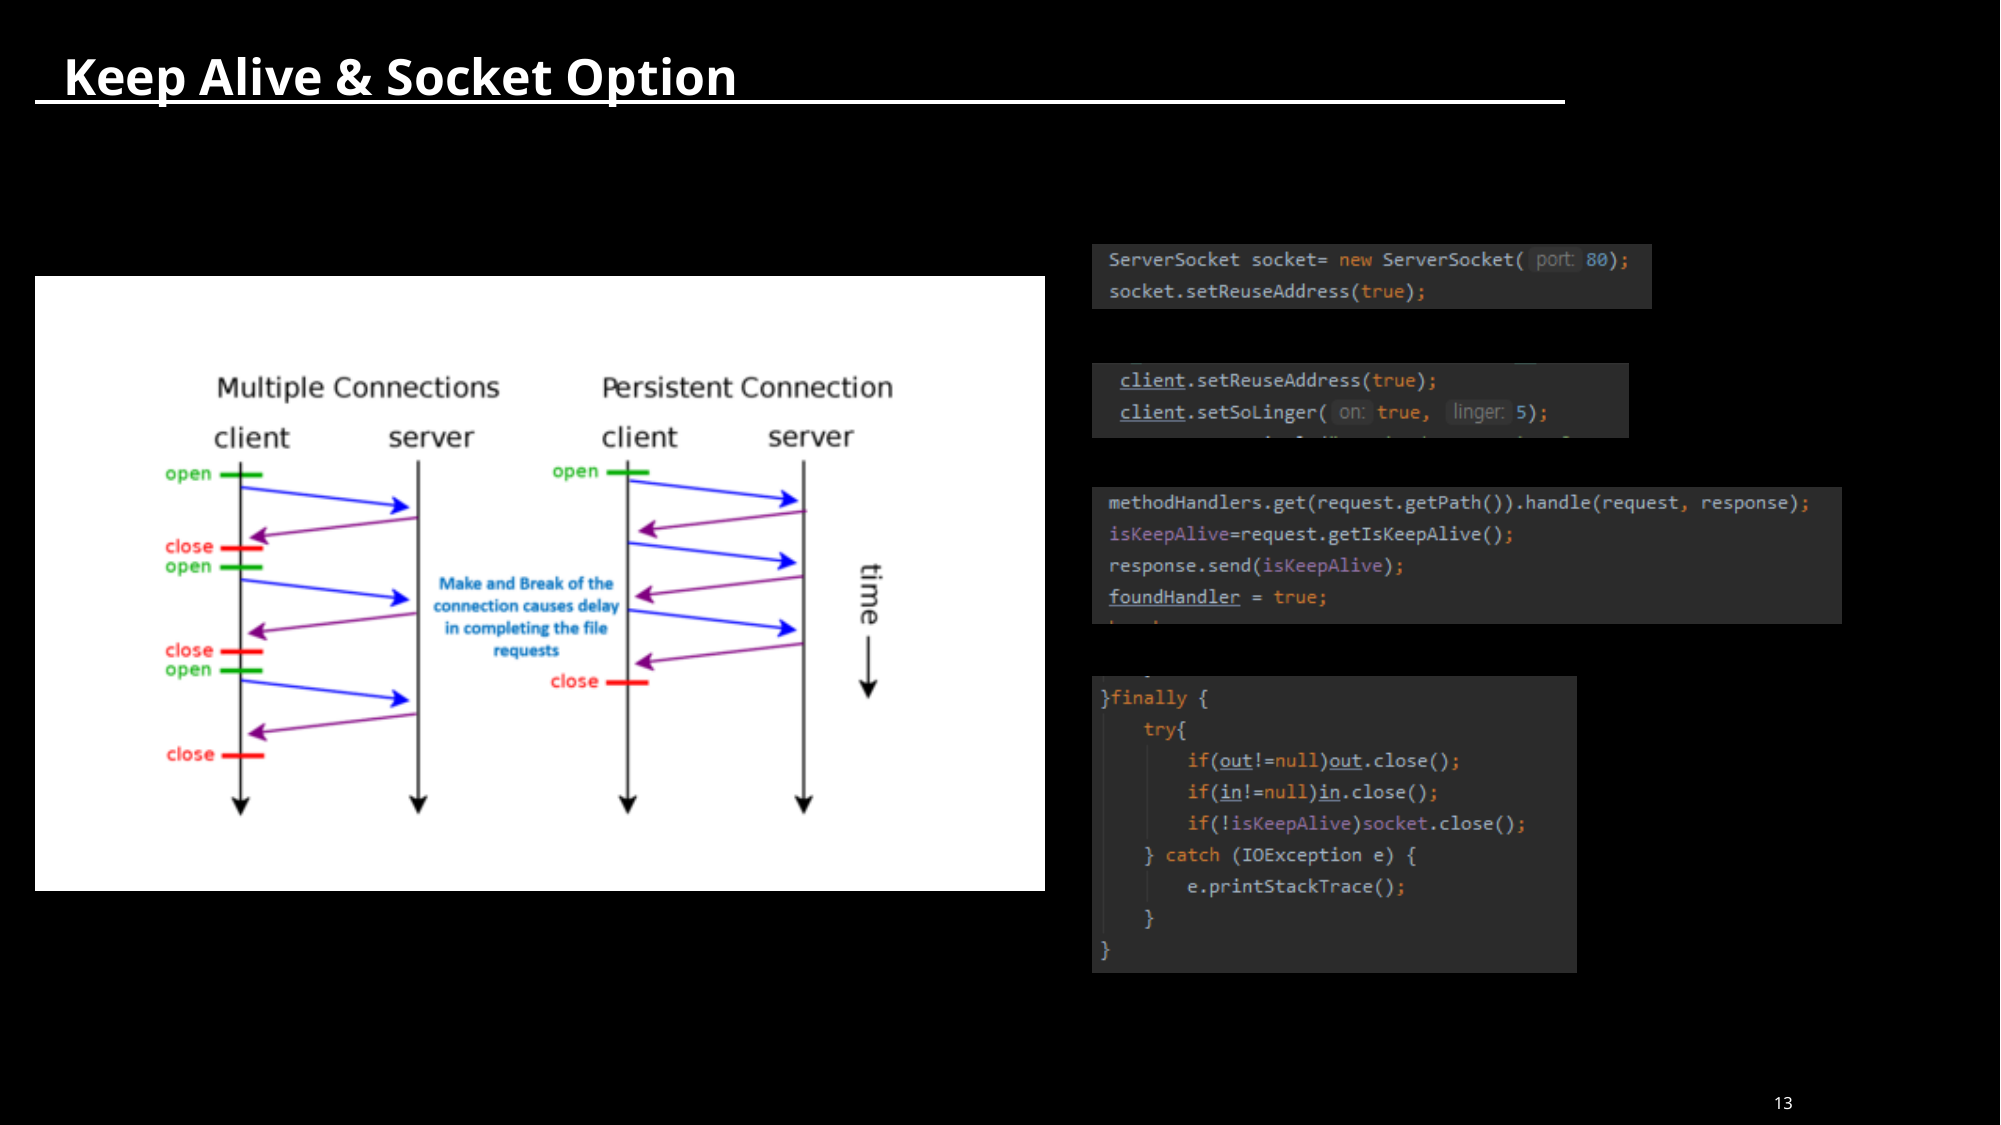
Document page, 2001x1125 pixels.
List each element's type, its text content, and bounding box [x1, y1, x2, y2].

text_box Keep Alive & Socket Option [48, 103, 754, 114]
picture [1092, 363, 1629, 438]
picture [35, 276, 1045, 891]
text_box Keep Alive & Socket Option [48, 8, 754, 101]
picture [1092, 487, 1842, 624]
picture [1092, 676, 1577, 973]
picture [1092, 244, 1652, 309]
slide_number 13 [1357, 1074, 1808, 1125]
